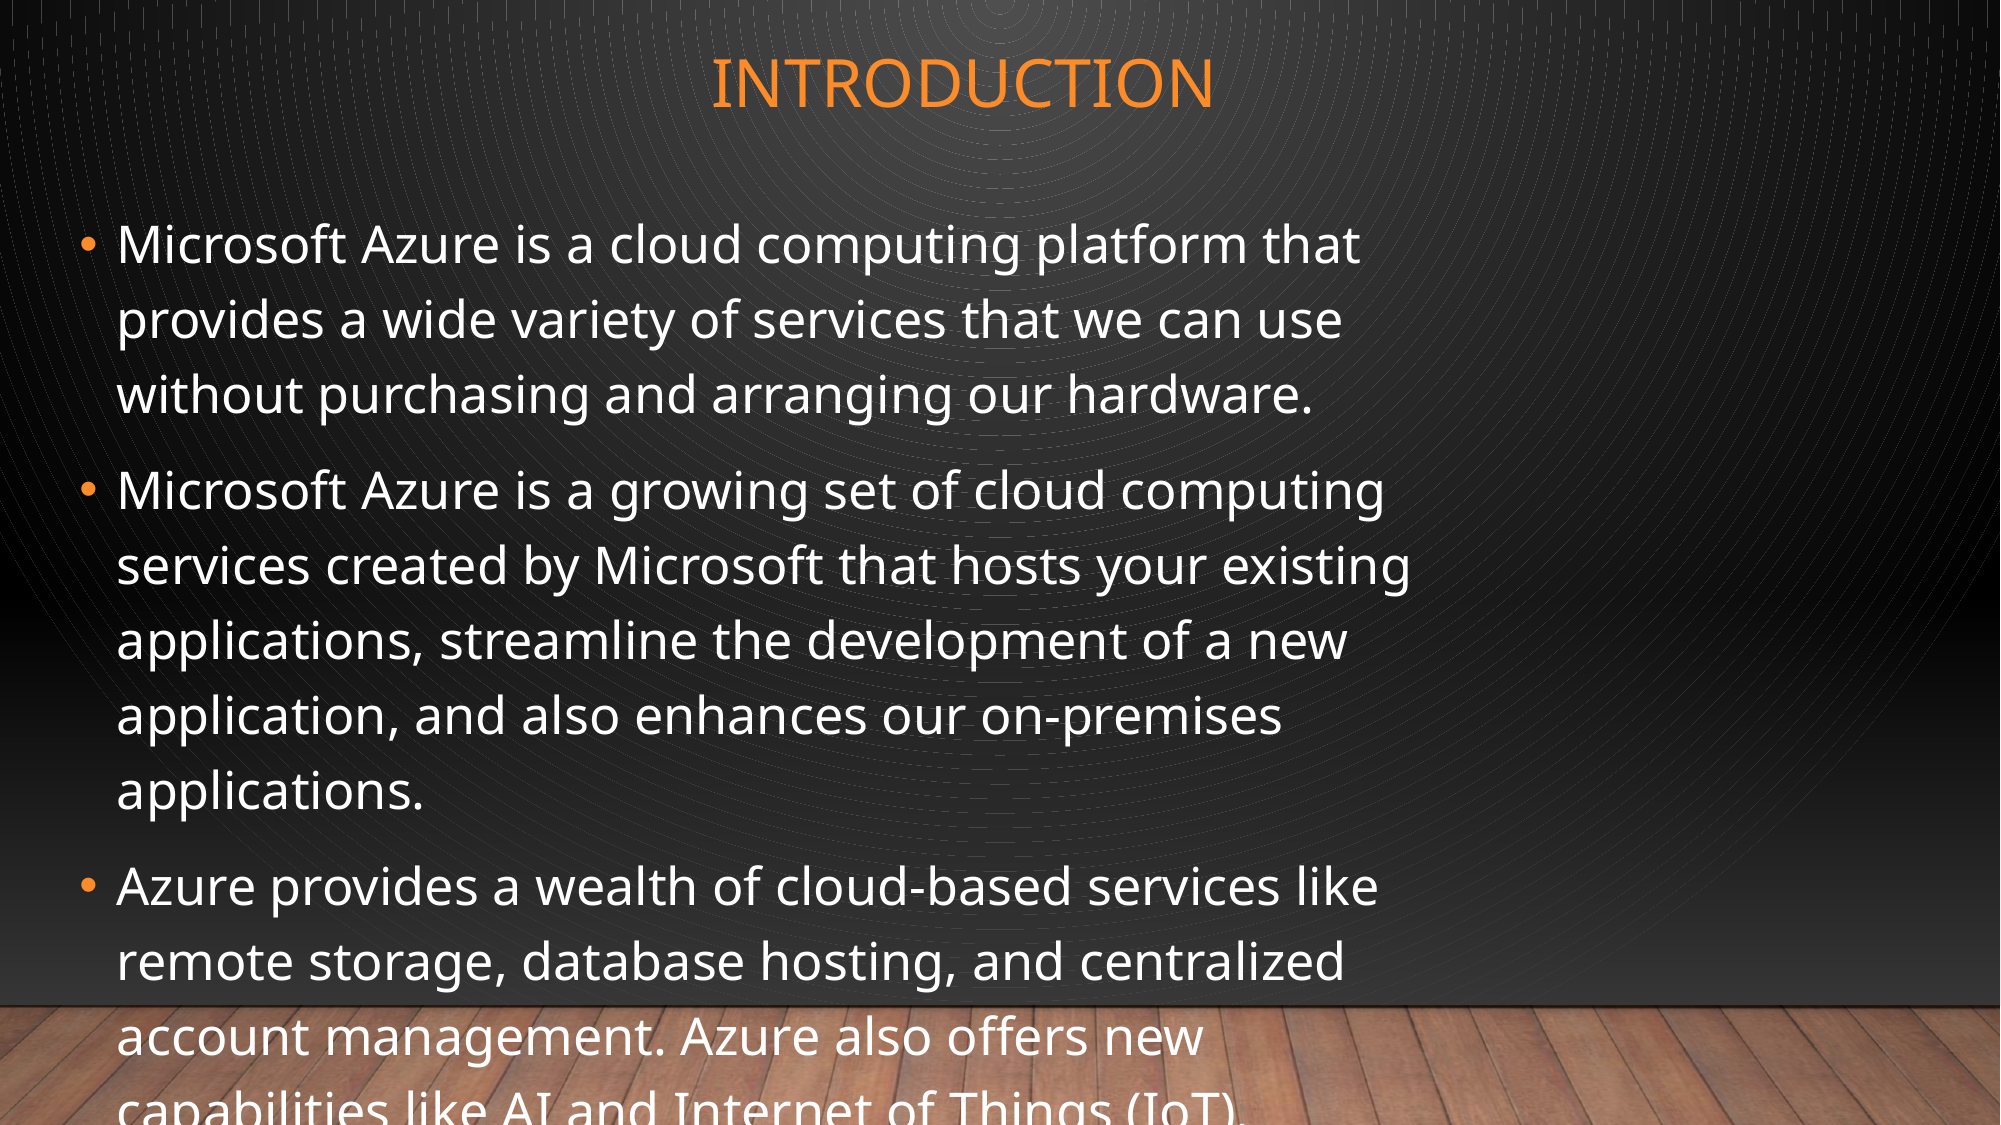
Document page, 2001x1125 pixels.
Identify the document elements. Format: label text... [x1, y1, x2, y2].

title INTRODUCTION [166, 0, 1763, 305]
list Microsoft Azure is a cloud computing platform that provides a wide variety of services that we can use without purchasing and arranging our hardware. Microsoft Azure is a growing set of cloud computing services created by Microsoft that hosts your existing applications, streamline the development of a new application, and also enhances our on-premises applications. Azure provides a wealth of cloud-based services like remote storage, database hosting, and centralized account management. Azure also offers new capabilities like AI and Internet of Things (IoT). [64, 191, 1475, 829]
picture [0, 1005, 2000, 1125]
